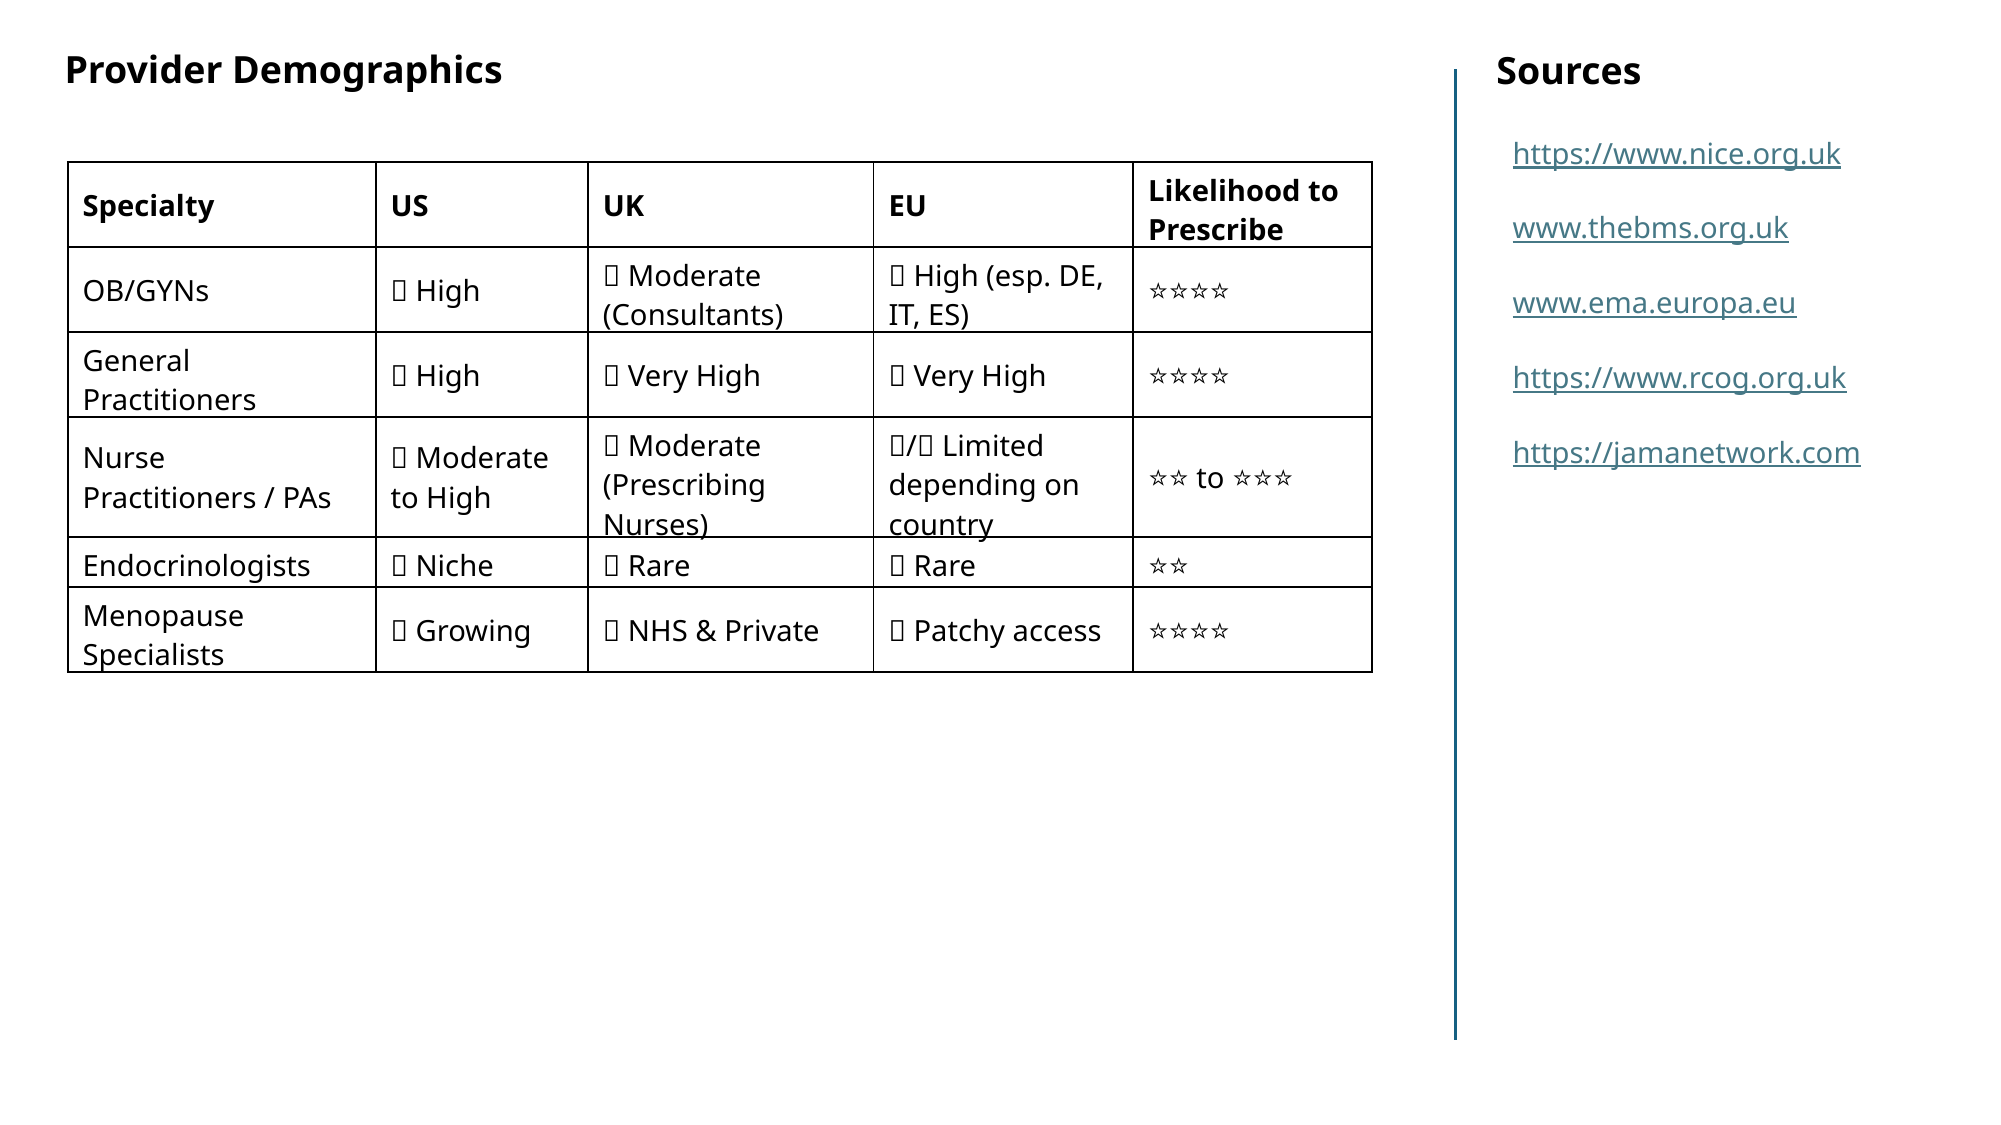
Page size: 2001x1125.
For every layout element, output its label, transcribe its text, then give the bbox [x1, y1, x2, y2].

table_cell ✅ High (esp. DE, IT, ES) [874, 248, 1132, 331]
table_cell ⭐⭐⭐⭐ [1134, 248, 1371, 331]
table_cell ✅ Growing [377, 588, 587, 671]
table_cell ✅ High [377, 248, 587, 331]
table_header US [377, 163, 587, 246]
table_cell ⭐⭐ [1134, 538, 1371, 586]
table_cell ✅ High [377, 333, 587, 416]
table_cell ✅ NHS & Private [589, 588, 873, 671]
table_cell General Practitioners [69, 333, 375, 416]
table_header Likelihood to Prescribe [1134, 163, 1371, 246]
table_cell Menopause Specialists [69, 588, 375, 671]
table_cell ⭐⭐⭐⭐ [1134, 588, 1371, 671]
table_header EU [874, 163, 1132, 246]
table_cell ⭐⭐ to ⭐⭐⭐ [1134, 418, 1371, 536]
table_cell ✅ Very High [589, 333, 873, 416]
table_cell ✅ Moderate (Consultants) [589, 248, 873, 331]
table_cell ✅ Niche [377, 538, 587, 586]
text_box Sources [1481, 39, 1657, 100]
text_box Provider Demographics [49, 38, 518, 99]
table_cell 🚫/✅ Limited depending on country [874, 418, 1132, 536]
table_cell ⭐⭐⭐⭐ [1134, 333, 1371, 416]
table_header Specialty [69, 163, 375, 246]
table_cell Endocrinologists [69, 538, 375, 586]
text_box https://www.nice.org.uk www.thebms.org.uk www.ema.europa.eu https://www.rcog.org.uk https://jamanetwork.com [1497, 127, 1934, 586]
table_cell OB/GYNs [69, 248, 375, 331]
table_cell ✅ Moderate (Prescribing Nurses) [589, 418, 873, 536]
table_cell ✅ Rare [874, 538, 1132, 586]
table_cell Nurse Practitioners / PAs [69, 418, 375, 536]
table_cell ✅ Moderate to High [377, 418, 587, 536]
table_header UK [589, 163, 873, 246]
table_cell ✅ Very High [874, 333, 1132, 416]
table_cell ✅ Patchy access [874, 588, 1132, 671]
table_cell 🚫 Rare [589, 538, 873, 586]
